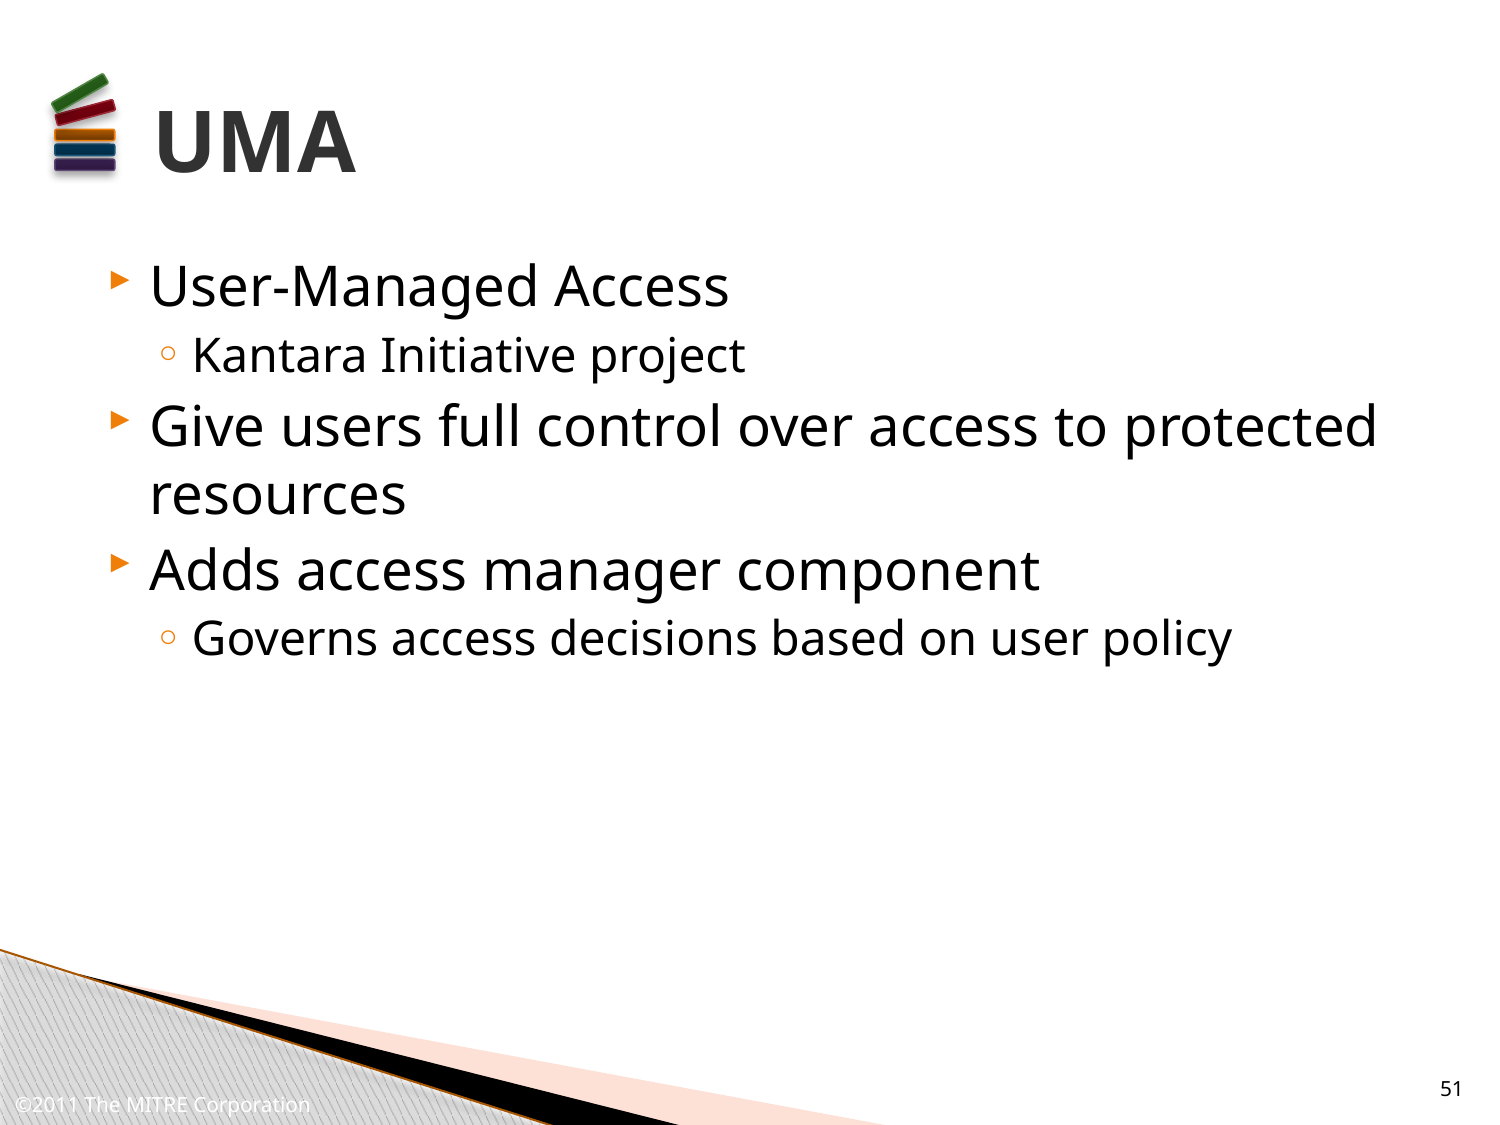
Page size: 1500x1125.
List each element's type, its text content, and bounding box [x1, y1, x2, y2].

title UMA [137, 45, 1425, 233]
list User-Managed Access Kantara Initiative project Give users full control over access to protected resources Adds access manager component Governs access decisions based on user policy [75, 243, 1425, 986]
slide_number 51 [1418, 1051, 1479, 1112]
